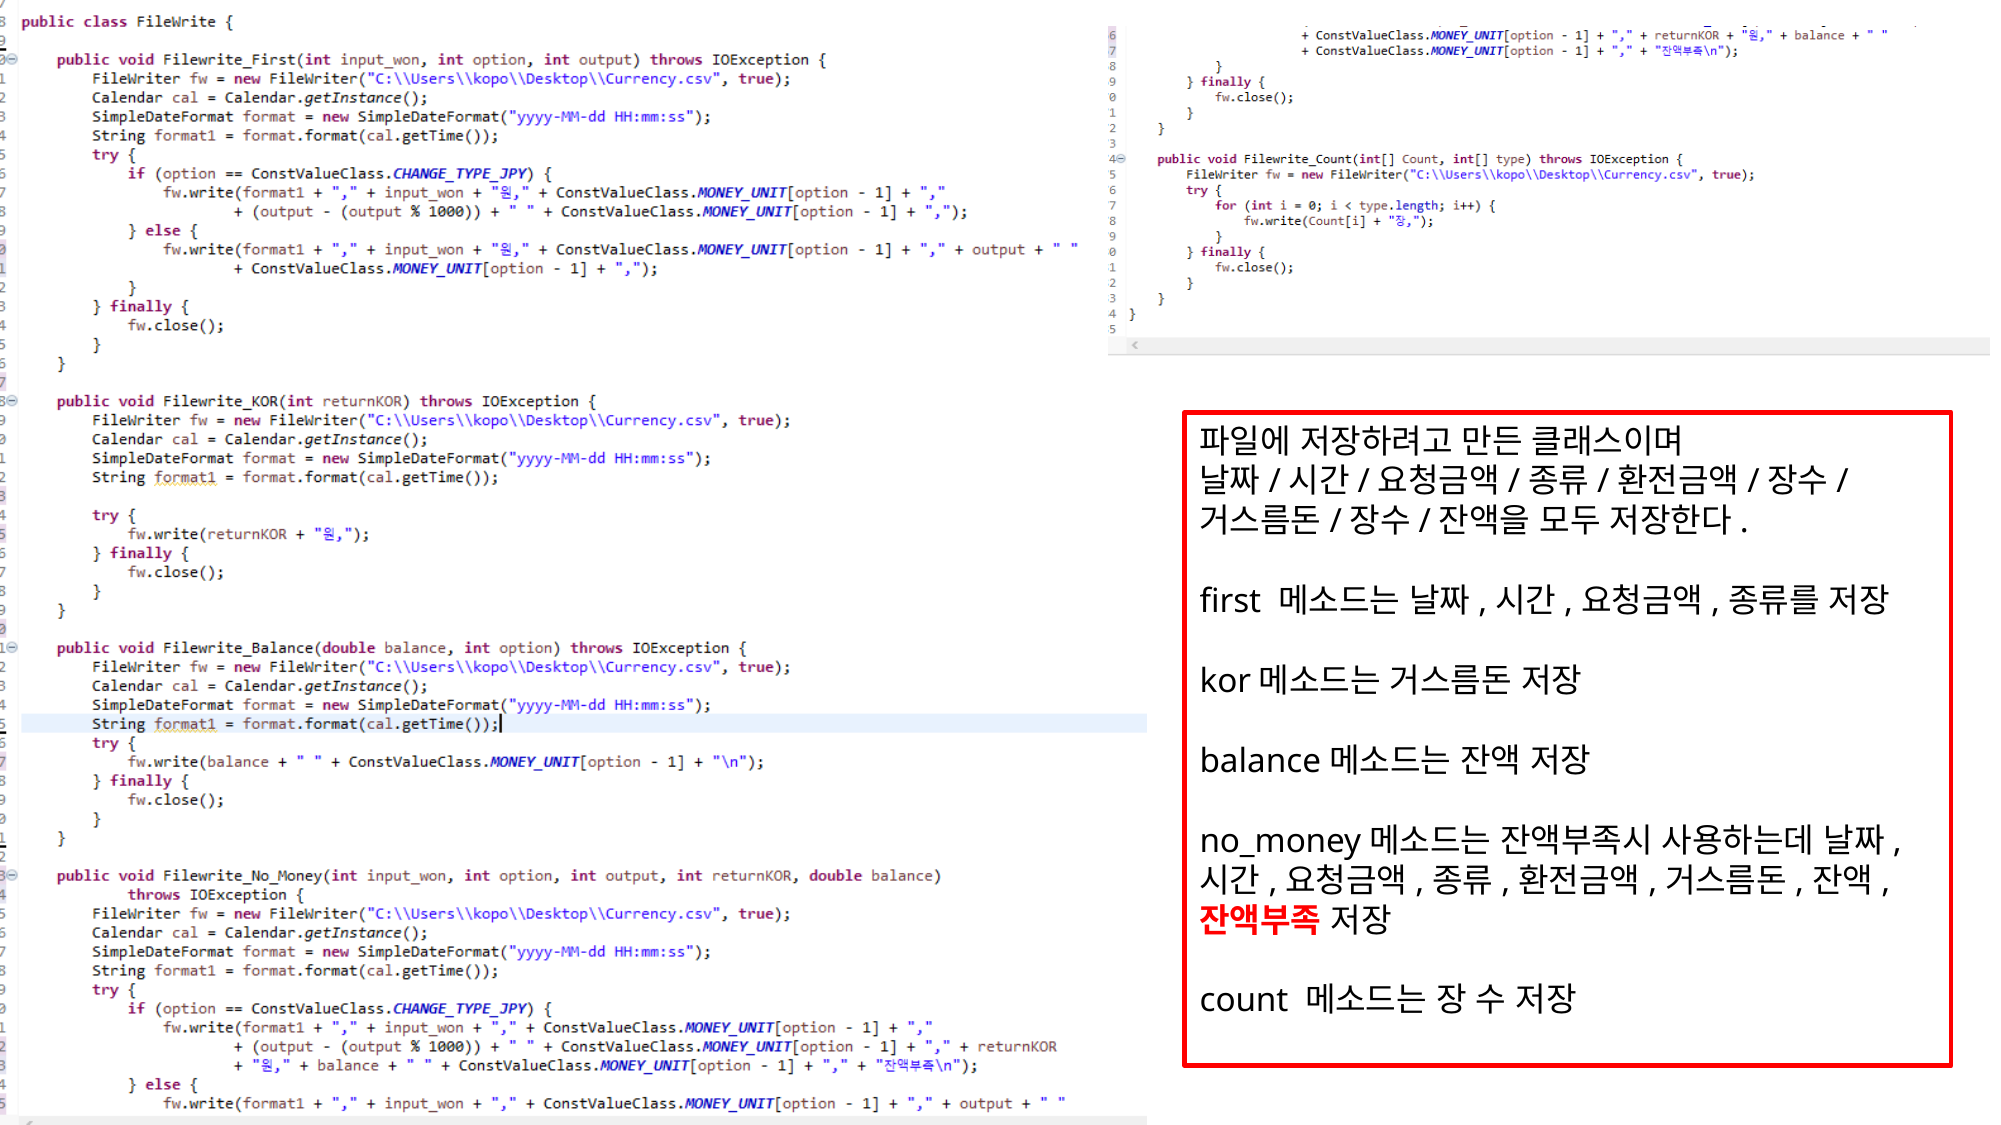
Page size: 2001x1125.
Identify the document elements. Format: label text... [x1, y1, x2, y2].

text_box 파일에 저장하려고 만든 클래스이며 날짜/시간/요청금액/종류/환전금액/장수/거스름돈/장수/잔액을 모두 저장한다. first 메소드는 날짜,시간,요청금액,종류를 저장 kor메소드는 거스름돈 저장 balance메소드는 잔액 저장 no_money메소드는 잔액부족시 사용하는데 날짜,시간,요청금액,종류,환전금액,거스름돈,잔액,잔액부족 저장 count 메소드는 장 수 저장 [1184, 412, 1952, 1066]
picture [0, 0, 1990, 1125]
